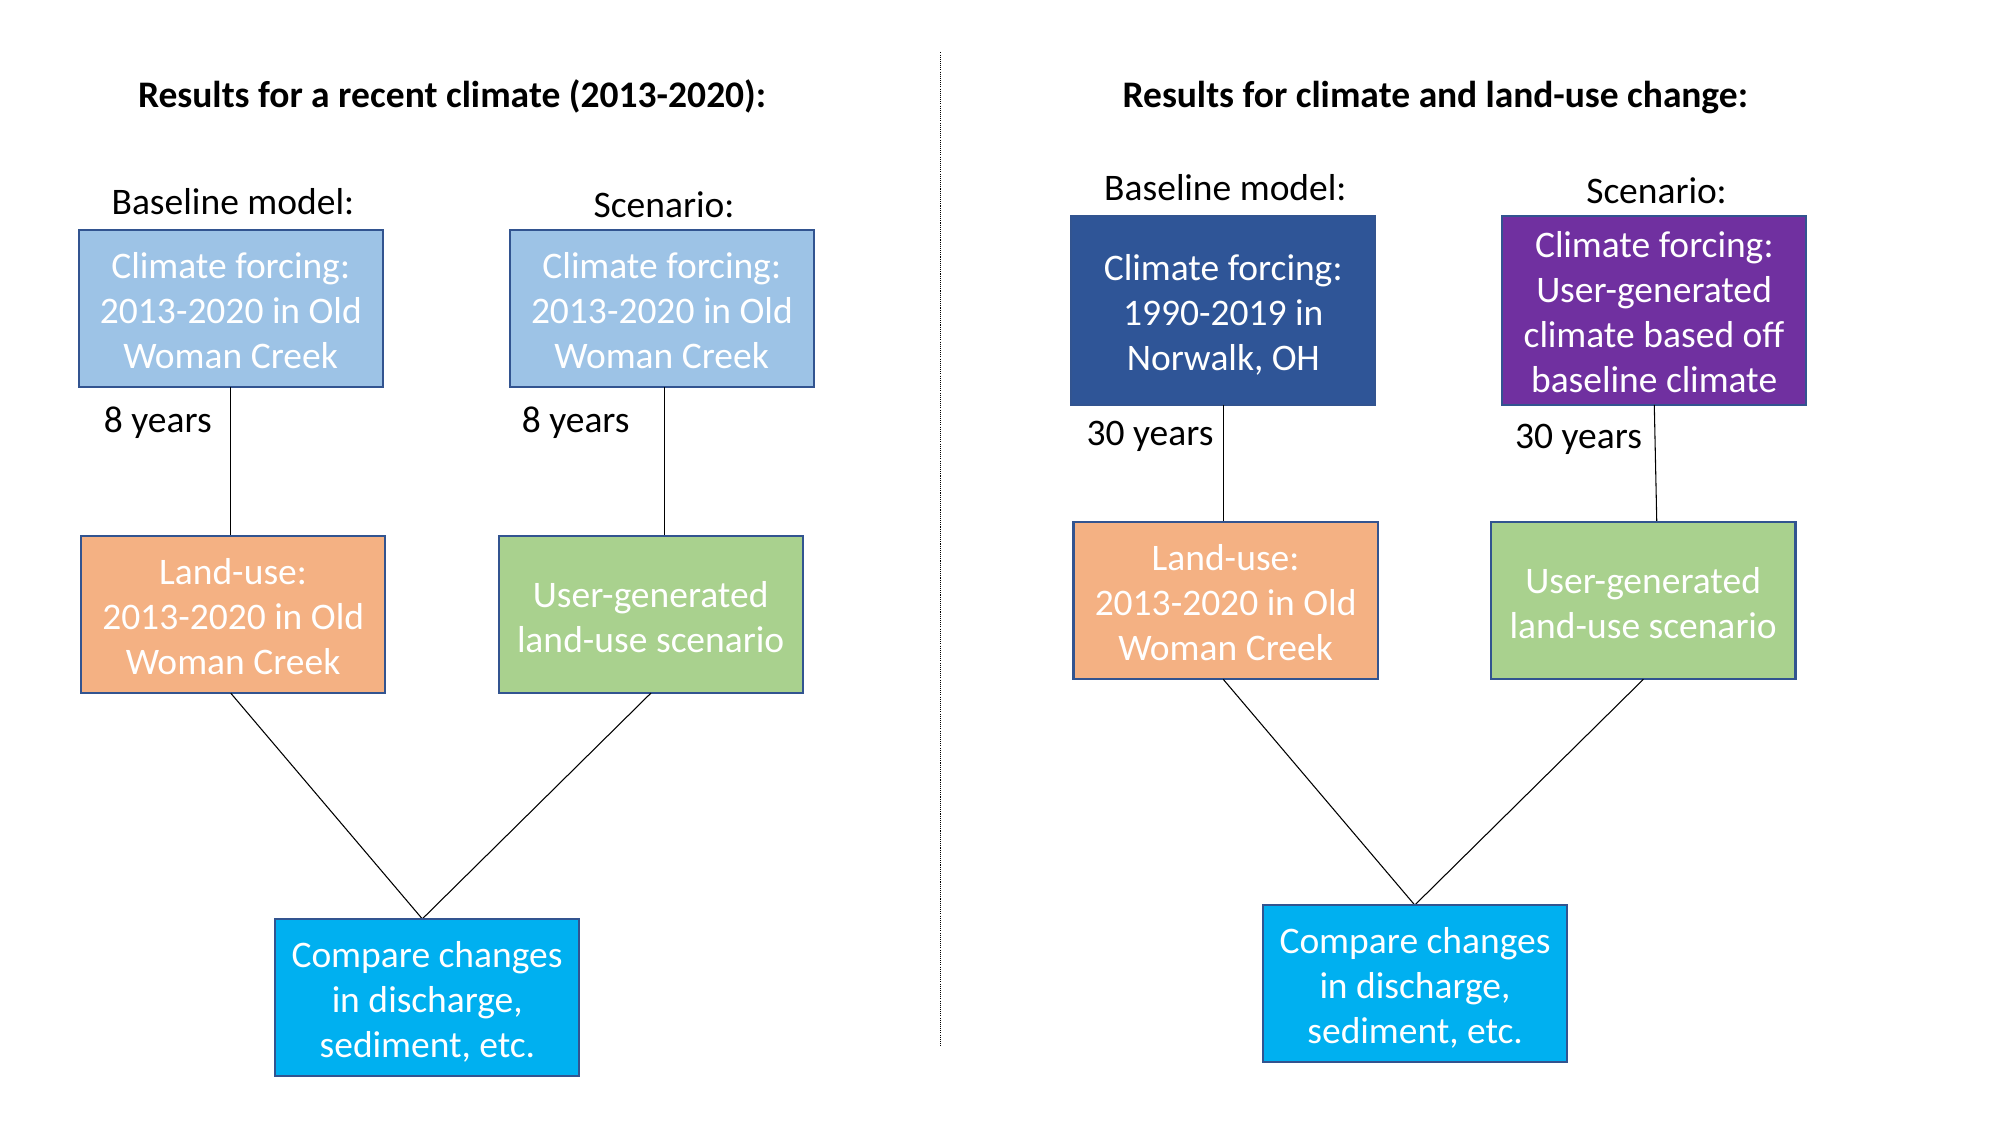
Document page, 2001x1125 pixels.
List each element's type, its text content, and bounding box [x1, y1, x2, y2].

text_box Climate forcing: User-generated climate based off baseline climate [1501, 215, 1807, 406]
text_box Land-use: 2013-2020 in Old Woman Creek [80, 535, 386, 694]
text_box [422, 693, 651, 919]
text_box User-generated land-use scenario [1490, 521, 1797, 680]
text_box 30 years [1071, 400, 1229, 461]
text_box Compare changes in discharge, sediment, etc. [1262, 905, 1568, 1063]
text_box Baseline model: [96, 169, 370, 230]
text_box Land-use: 2013-2020 in Old Woman Creek [1072, 521, 1379, 680]
text_box 8 years [507, 387, 645, 448]
text_box Results for climate and land-use change: [1107, 62, 1764, 123]
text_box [1414, 679, 1644, 905]
text_box User-generated land-use scenario [498, 535, 804, 694]
text_box Climate forcing: 2013-2020 in Old Woman Creek [78, 229, 384, 388]
text_box Climate forcing: 1990-2019 in Norwalk, OH [1070, 215, 1376, 406]
text_box Scenario: [1571, 159, 1742, 219]
text_box 30 years [1500, 403, 1658, 464]
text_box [1223, 679, 1414, 905]
text_box Scenario: [579, 172, 750, 233]
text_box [230, 693, 422, 919]
text_box Compare changes in discharge, sediment, etc. [274, 919, 580, 1077]
text_box Baseline model: [1089, 155, 1362, 216]
text_box Climate forcing: 2013-2020 in Old Woman Creek [509, 229, 815, 388]
text_box Results for a recent climate (2013-2020): [123, 62, 782, 123]
text_box 8 years [89, 387, 227, 448]
